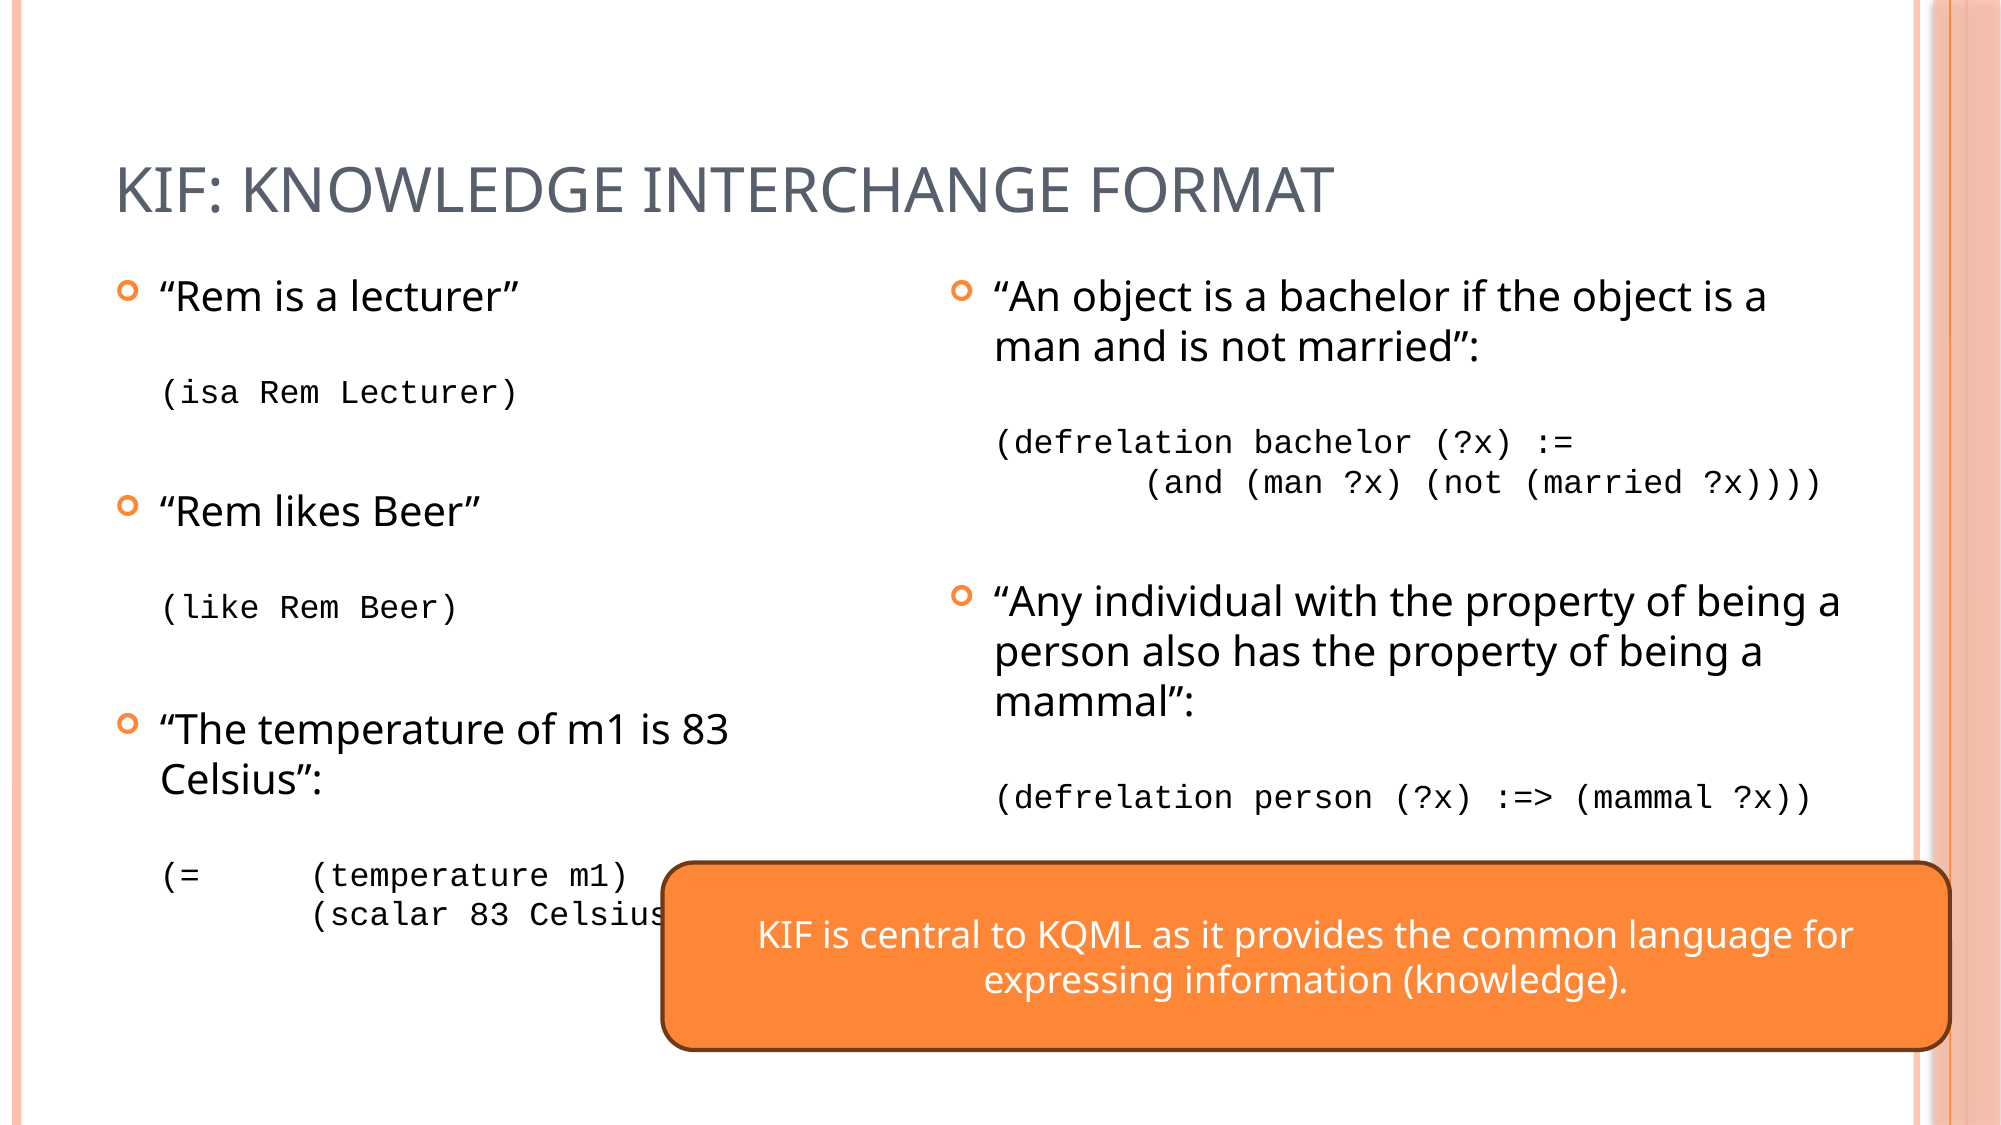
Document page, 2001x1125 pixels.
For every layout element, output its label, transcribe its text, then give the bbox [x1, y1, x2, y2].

text_box KIF is central to KQML as it provides the common language for expressing information (knowledge). [660, 860, 1953, 1053]
title KIF: Knowledge Interchange Format [99, 45, 1734, 233]
list “An object is a bachelor if the object is a man and is not married”: (defrelation bachelor (?x) := (and (man ?x) (not (married ?x)))) “Any individual with the property of being a person also has the property of being a mammal”: (defrelation person (?x) :=> (mammal ?x)) [934, 262, 1875, 860]
list “Rem is a lecturer” (isa Rem Lecturer) “Rem likes Beer” (like Rem Beer) “The temperature of m1 is 83 Celsius”: (= (temperature m1) (scalar 83 Celsius)) [99, 262, 913, 1013]
